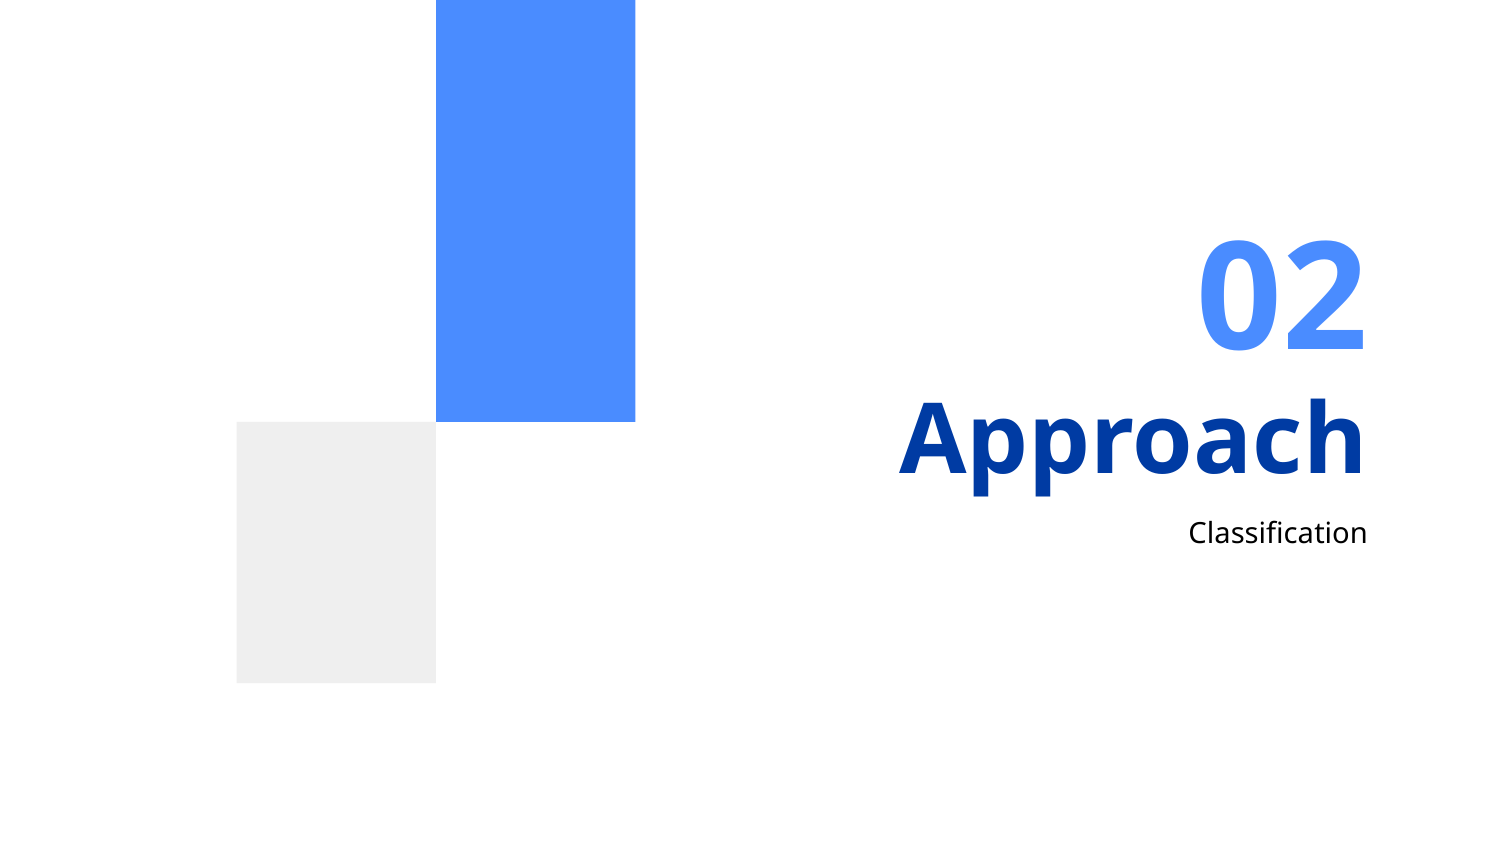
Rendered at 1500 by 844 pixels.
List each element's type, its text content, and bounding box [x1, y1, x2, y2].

title 02 [650, 207, 1383, 395]
title Approach [650, 395, 1383, 499]
subtitle Classification [650, 499, 1383, 611]
